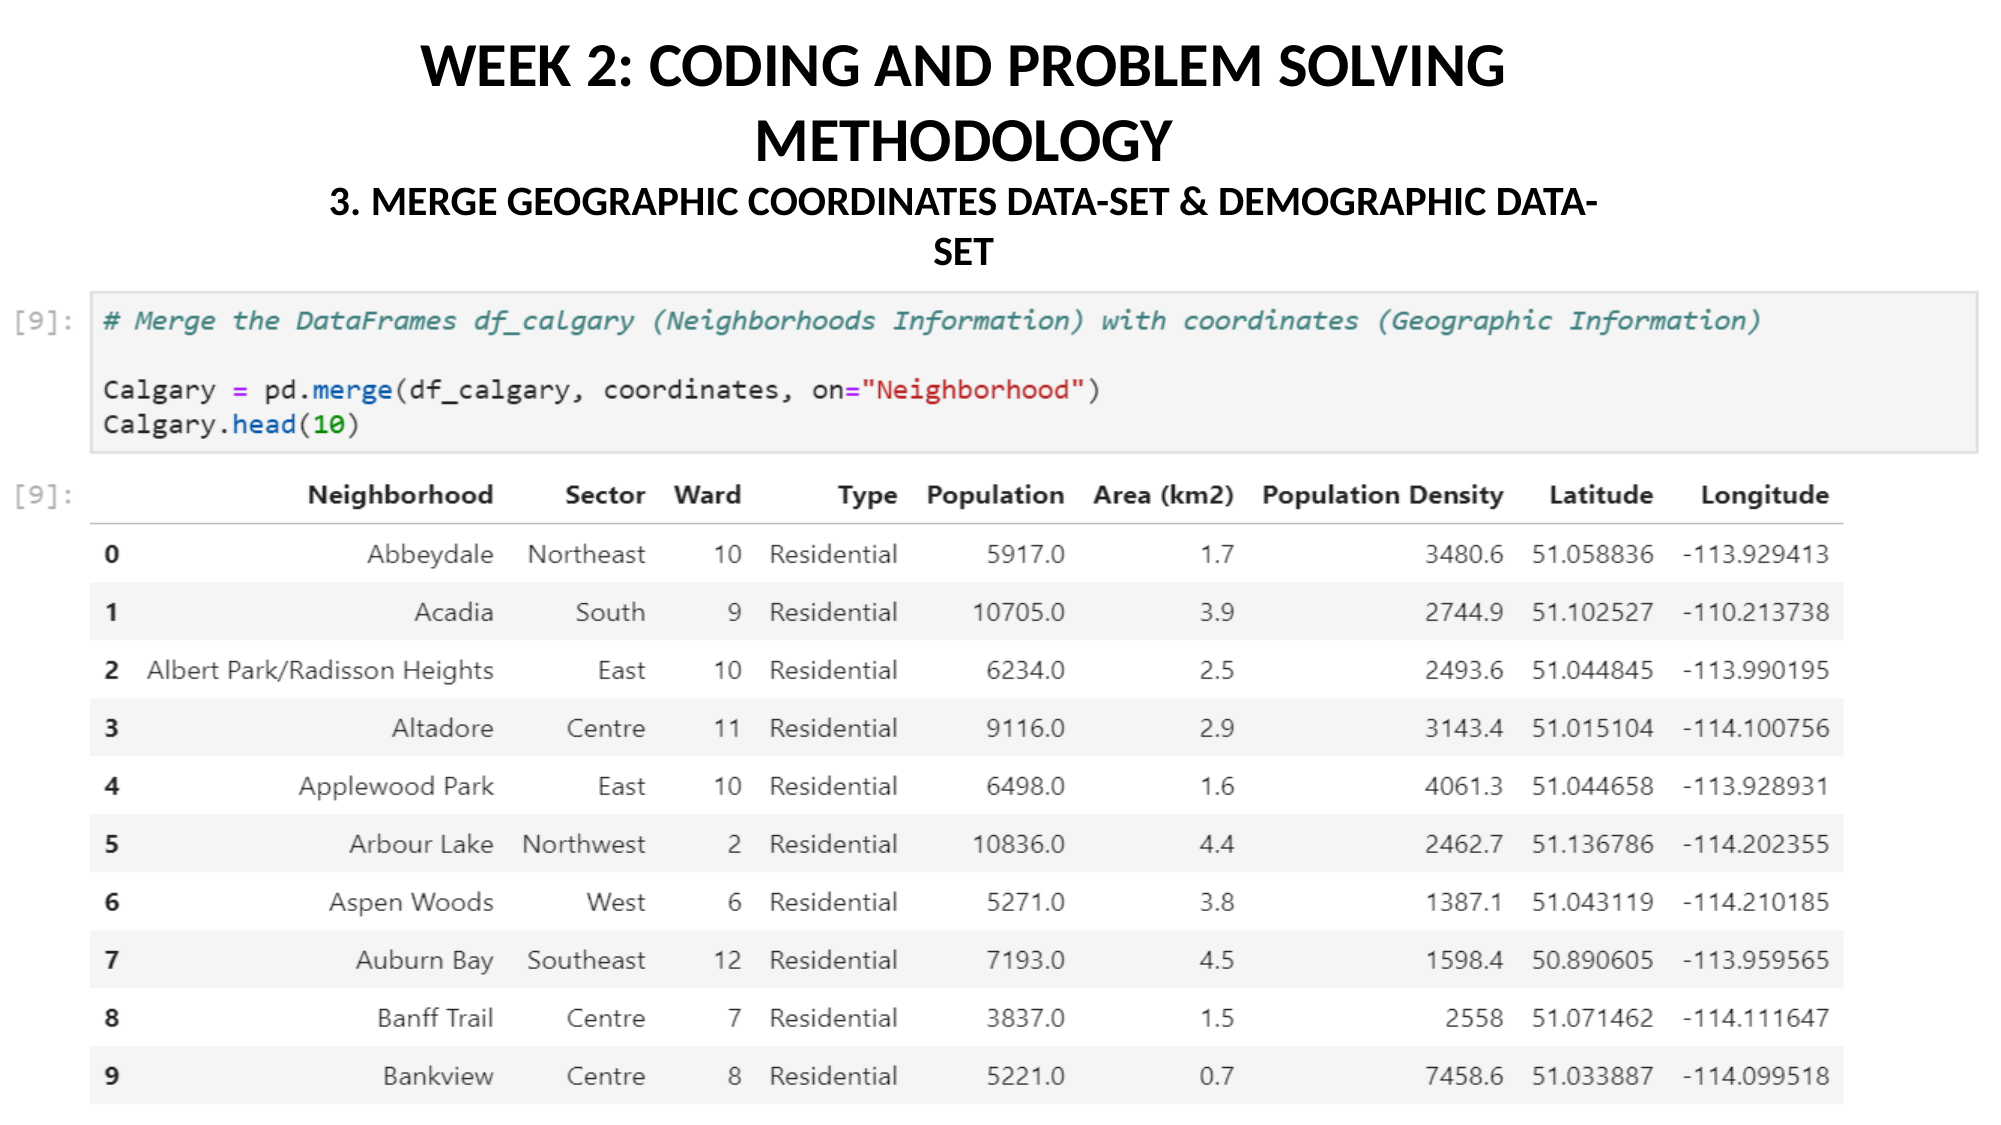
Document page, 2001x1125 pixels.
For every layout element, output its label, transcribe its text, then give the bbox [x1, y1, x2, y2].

text_box WEEK 2: CODING AND PROBLEM SOLVING METHODOLOGY 3. MERGE GEOGRAPHIC COORDINATES DATA-SET & DEMOGRAPHIC DATA-SET [309, 16, 1618, 282]
picture [0, 287, 1988, 1125]
